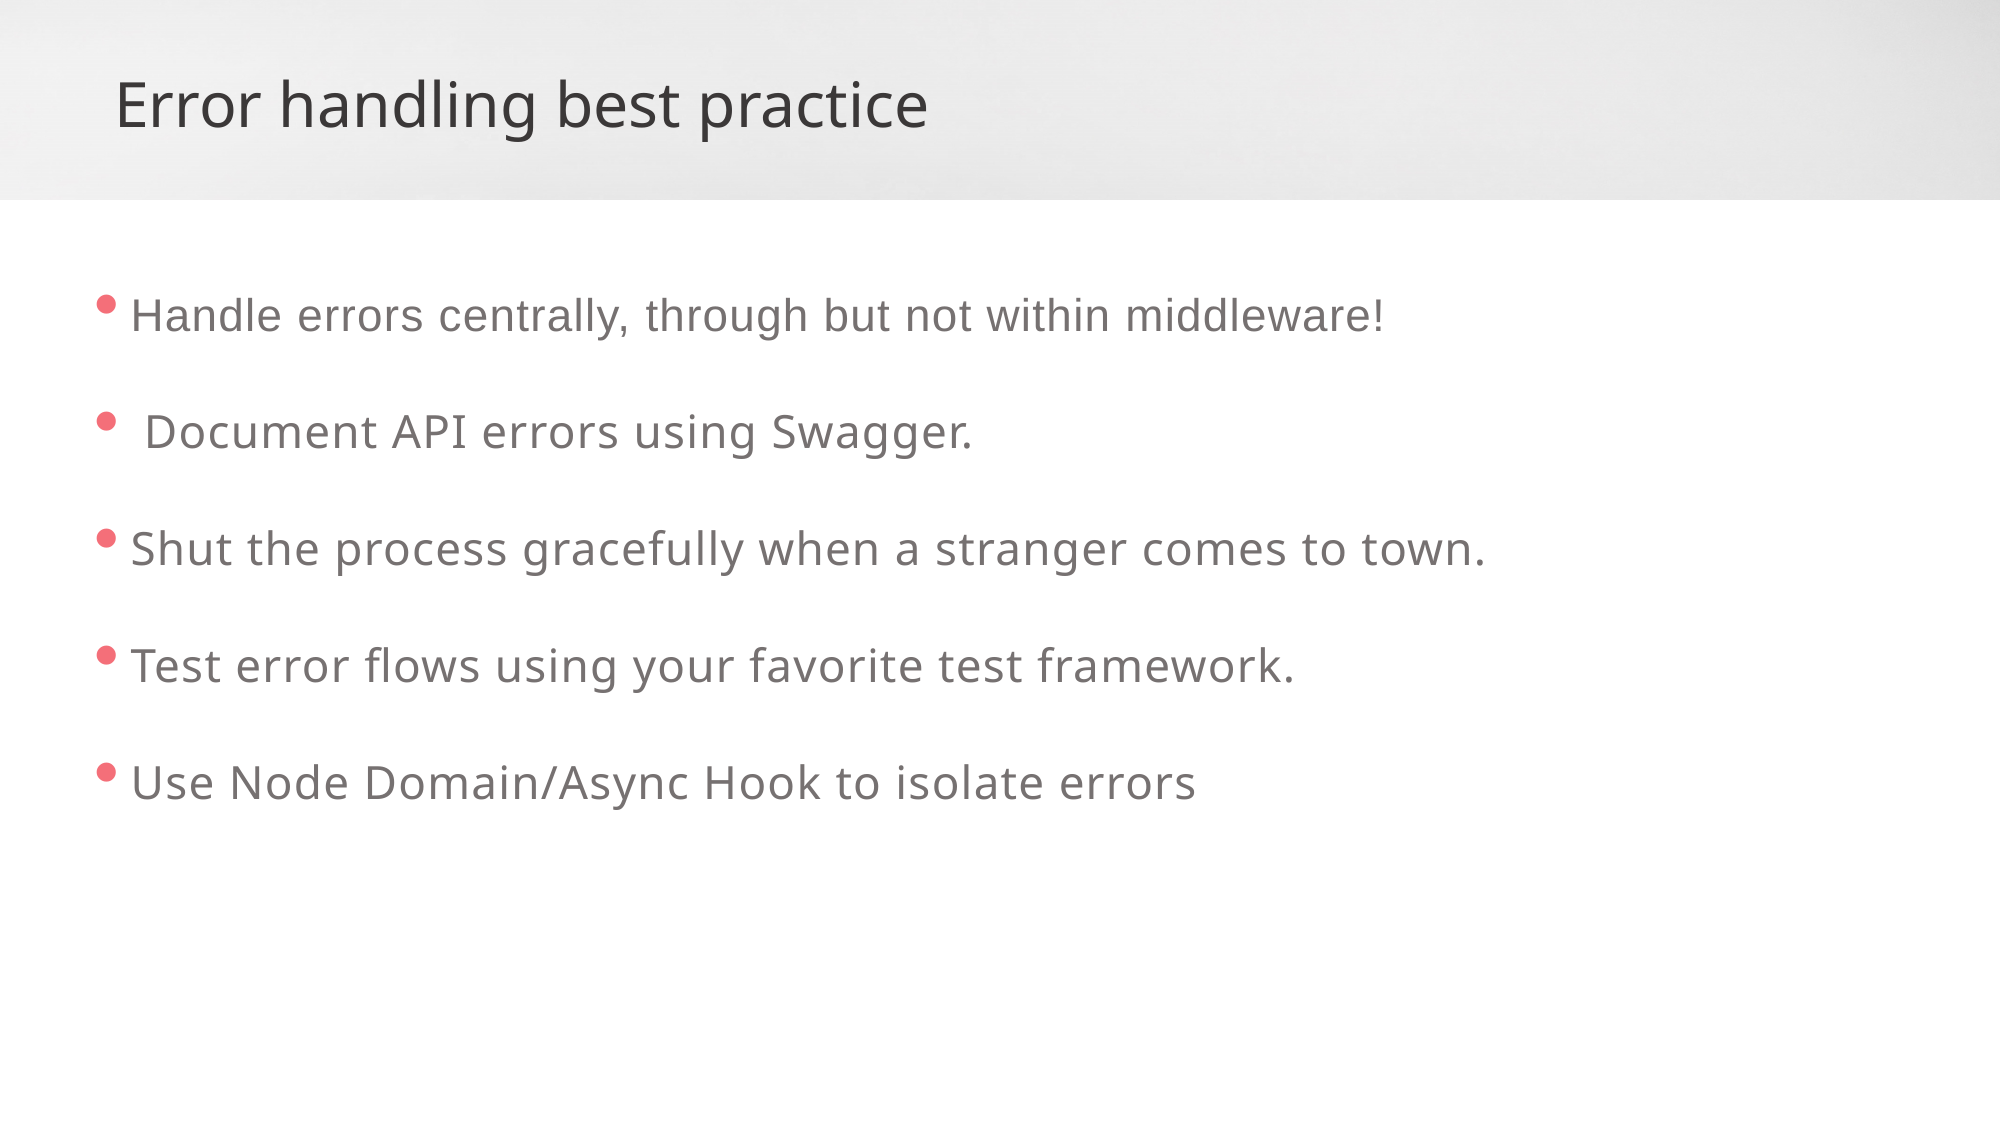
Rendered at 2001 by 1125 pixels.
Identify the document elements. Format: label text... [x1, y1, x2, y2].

text_box Handle errors centrally, through but not within middleware! Document API errors using Swagger. Shut the process gracefully when a stranger comes to town. Test error flows using your favorite test framework. Use Node Domain/Async Hook to isolate errors [23, 244, 1976, 817]
picture [0, 0, 2000, 200]
